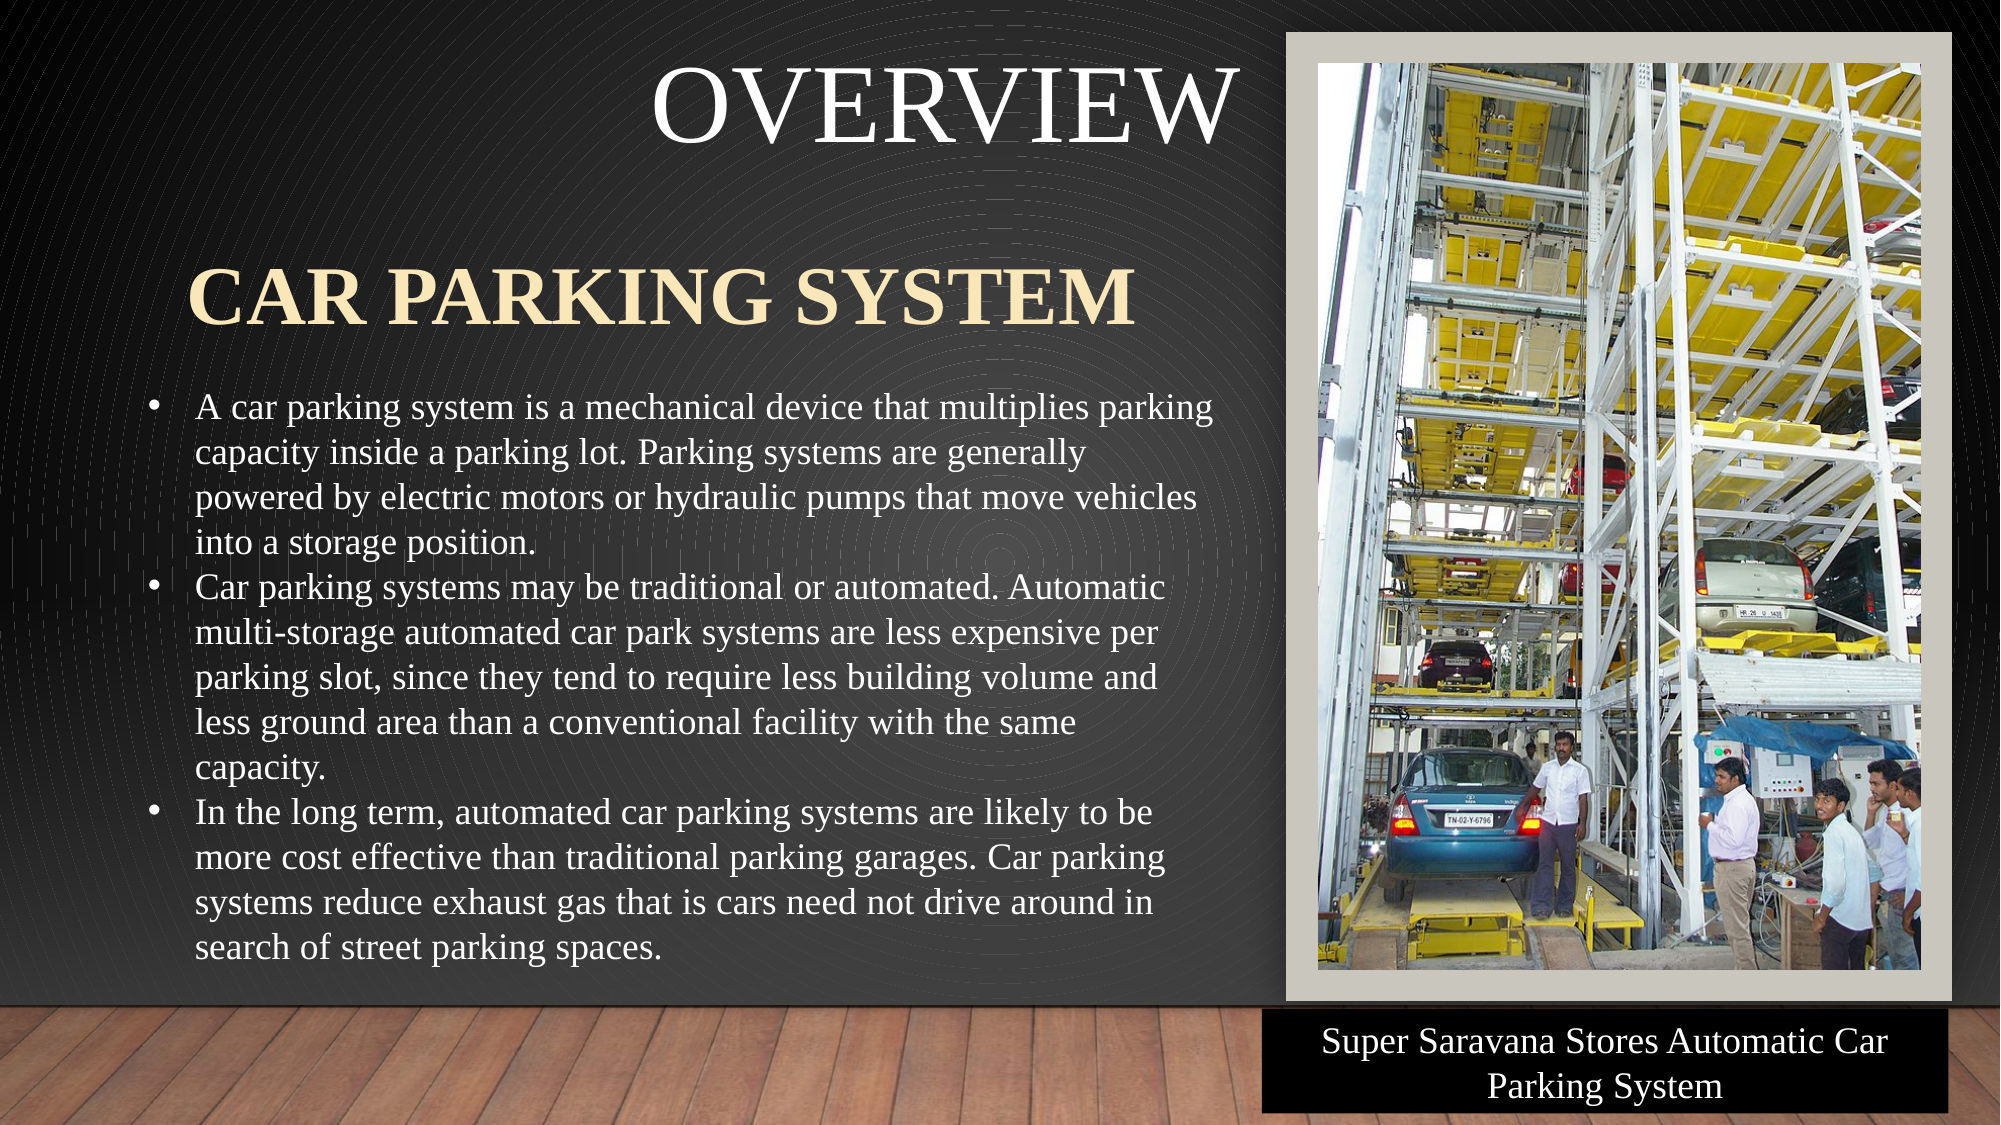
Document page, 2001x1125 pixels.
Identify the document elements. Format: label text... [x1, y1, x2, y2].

text_box A car parking system is a mechanical device that multiplies parking capacity inside a parking lot. Parking systems are generally powered by electric motors or hydraulic pumps that move vehicles into a storage position. Car parking systems may be traditional or automated. Automatic multi-storage automated car park systems are less expensive per parking slot, since they tend to require less building volume and less ground area than a conventional facility with the same capacity. In the long term, automated car parking systems are likely to be more cost effective than traditional parking garages. Car parking systems reduce exhaust gas that is cars need not drive around in search of street parking spaces. [133, 374, 1232, 1020]
text_box Super Saravana Stores Automatic Car Parking System [1261, 1008, 1949, 1114]
text_box CAR PARKING SYSTEM [171, 233, 1152, 349]
text_box OVERVIEW [635, 22, 1257, 173]
picture [1317, 62, 1921, 971]
picture [0, 1005, 2000, 1125]
